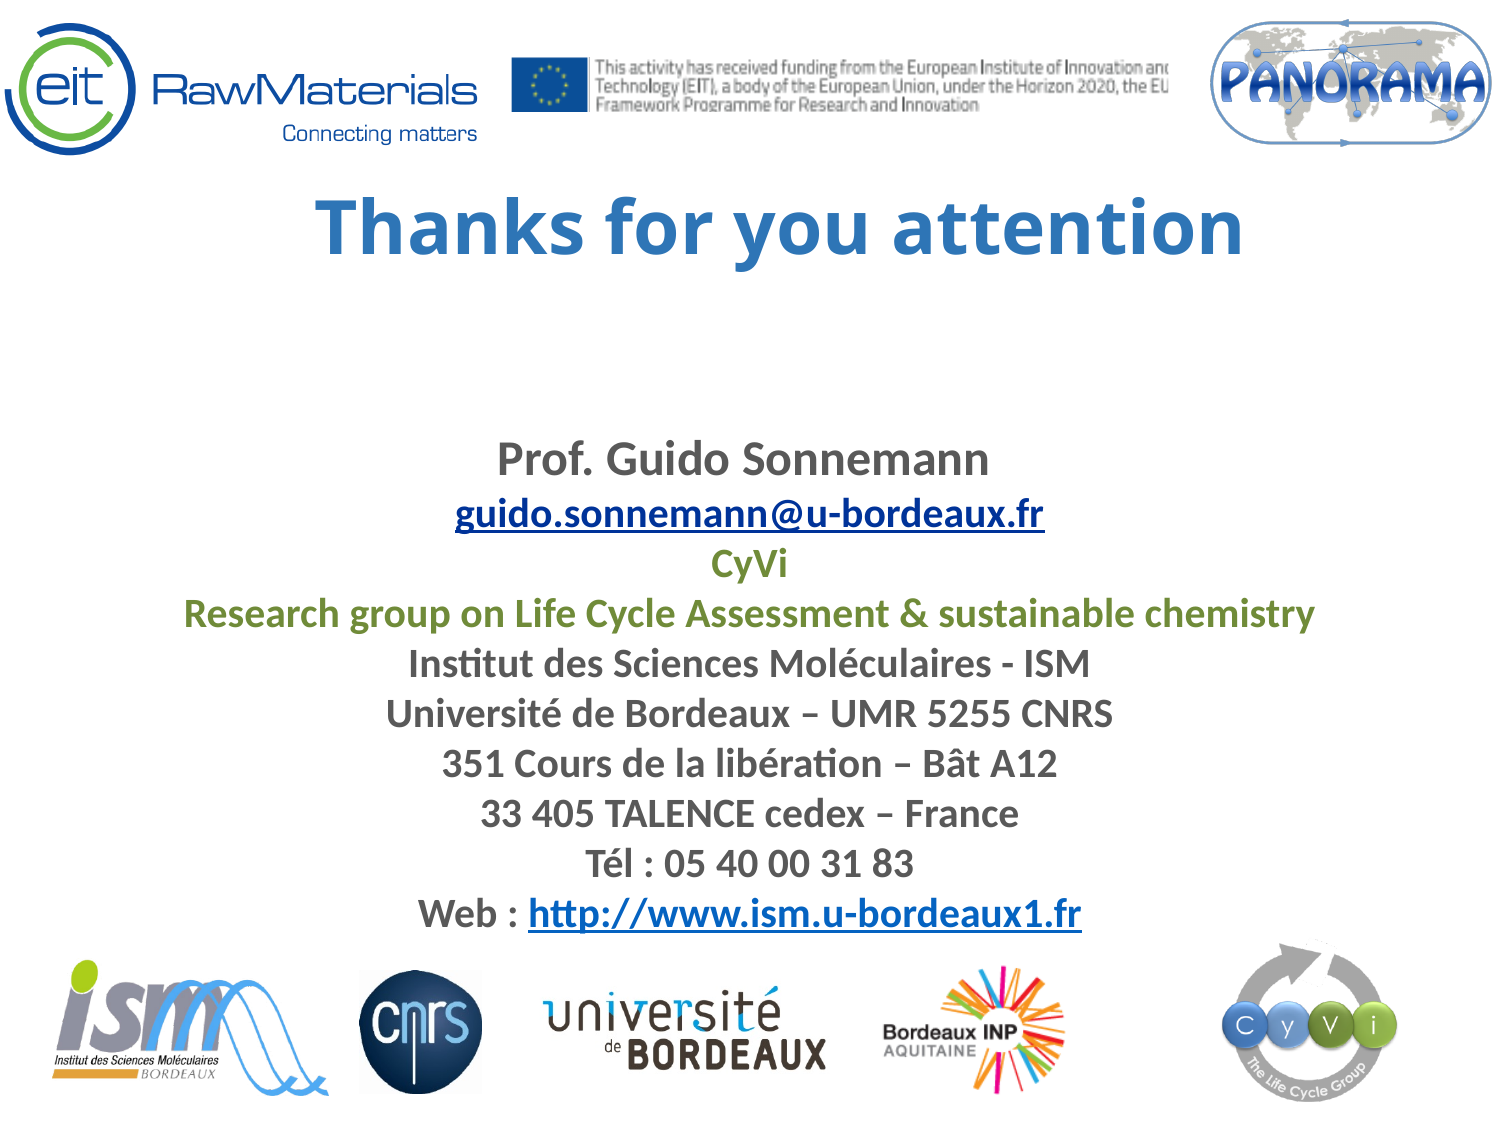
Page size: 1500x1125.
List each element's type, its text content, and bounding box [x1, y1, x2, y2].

picture [1210, 19, 1500, 147]
text_box Prof. Guido Sonnemann ​ guido.sonnemann@u-bordeaux.fr​ CyVi​ Research group on Life Cycle Assessment & sustainable chemistry Institut des Sciences Moléculaires - ISM​ Université de Bordeaux – UMR 5255 CNRS​ 351 Cours de la libération – Bât A12​ 33 405 TALENCE cedex – France​ Tél : 05 40 00 31 83​ Web : http://www.ism.u-bordeaux1.fr​ [0, 418, 1500, 943]
picture [1216, 943, 1400, 1102]
picture [359, 970, 482, 1094]
picture [872, 956, 1072, 1107]
picture [52, 958, 329, 1096]
title Thanks for you attention [133, 182, 1428, 400]
picture [518, 964, 856, 1100]
